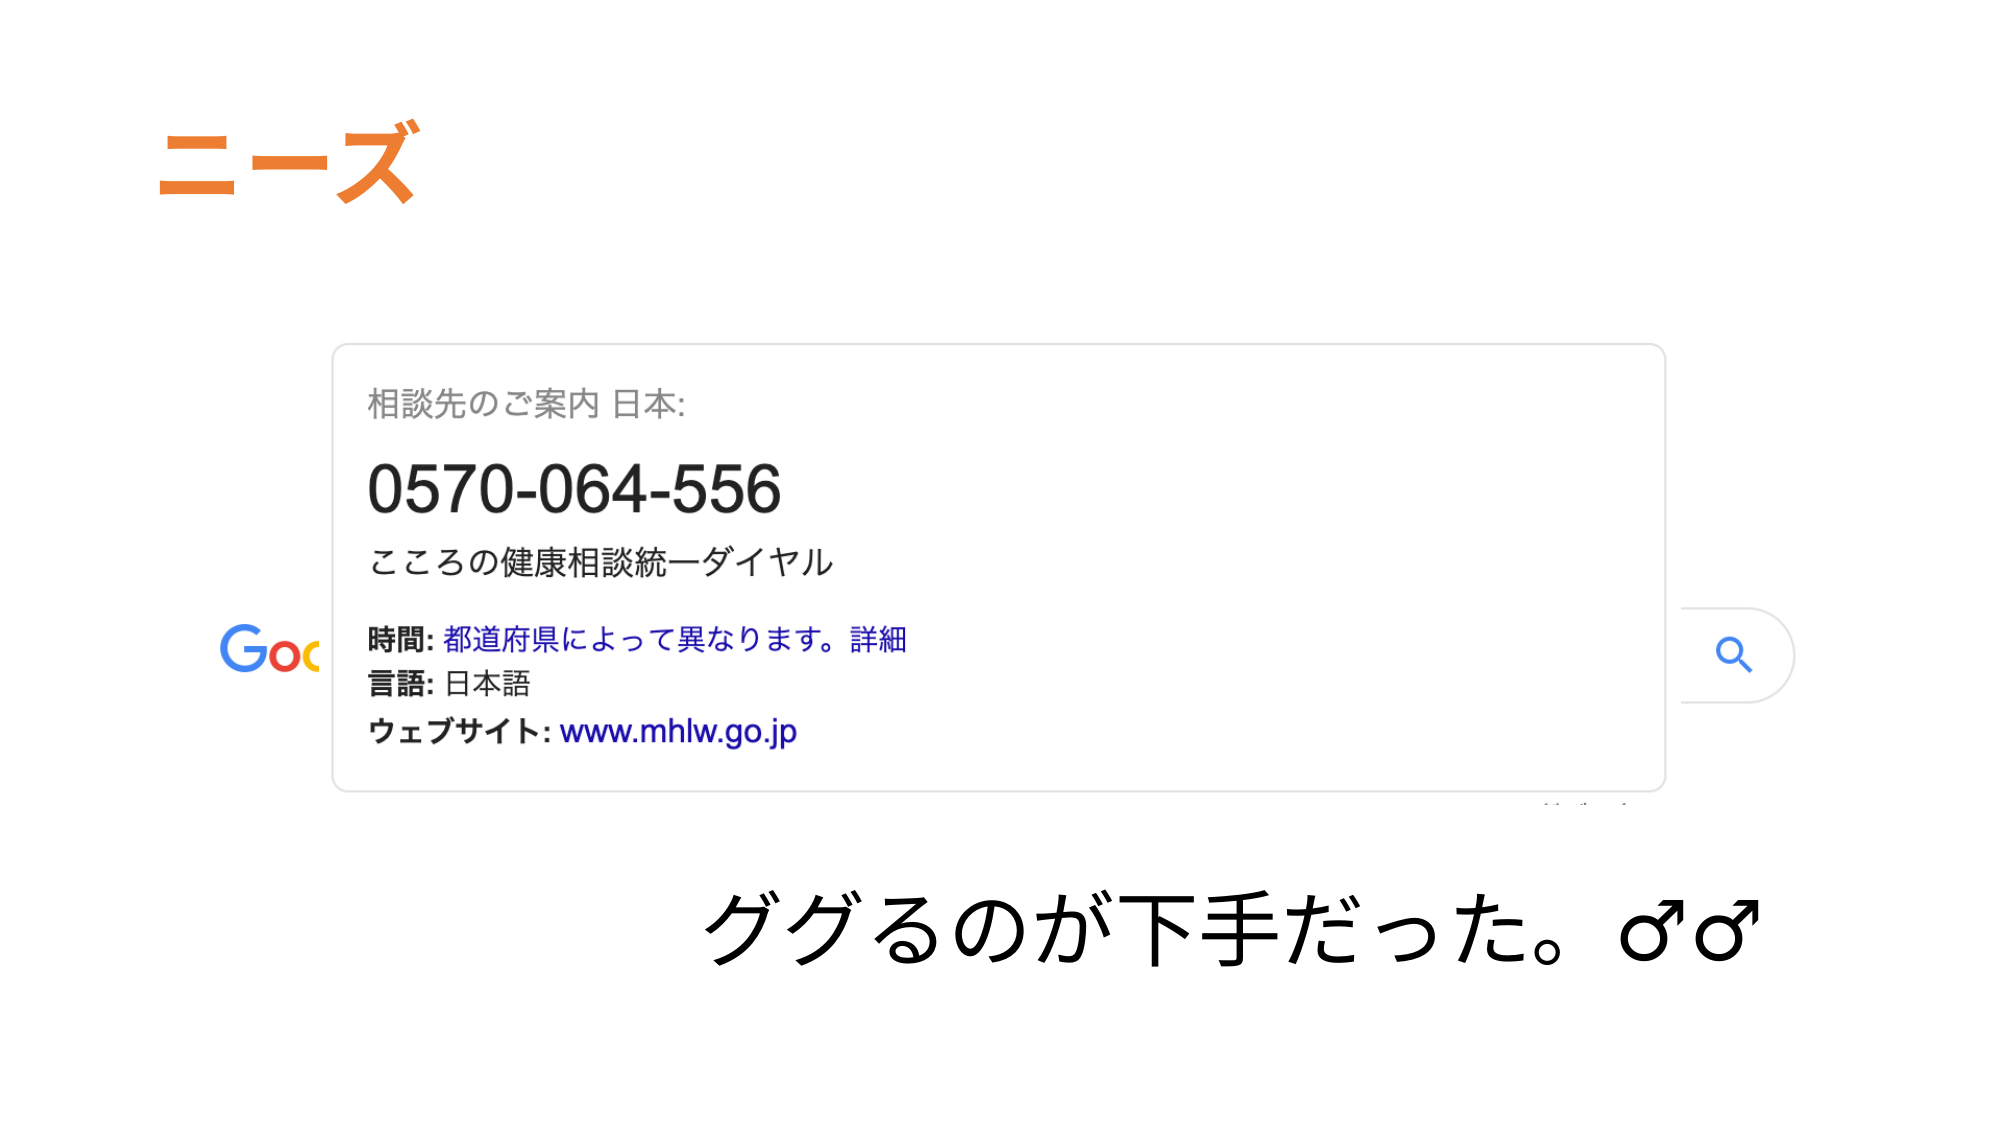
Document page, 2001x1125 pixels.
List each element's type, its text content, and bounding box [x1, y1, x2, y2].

picture [190, 320, 1810, 805]
text_box ググるのが下手だった。🙇‍♂️ [686, 869, 1780, 985]
title ニーズ [137, 59, 1863, 278]
list ぐーぐるせんせいたすけて [137, 299, 1863, 1014]
